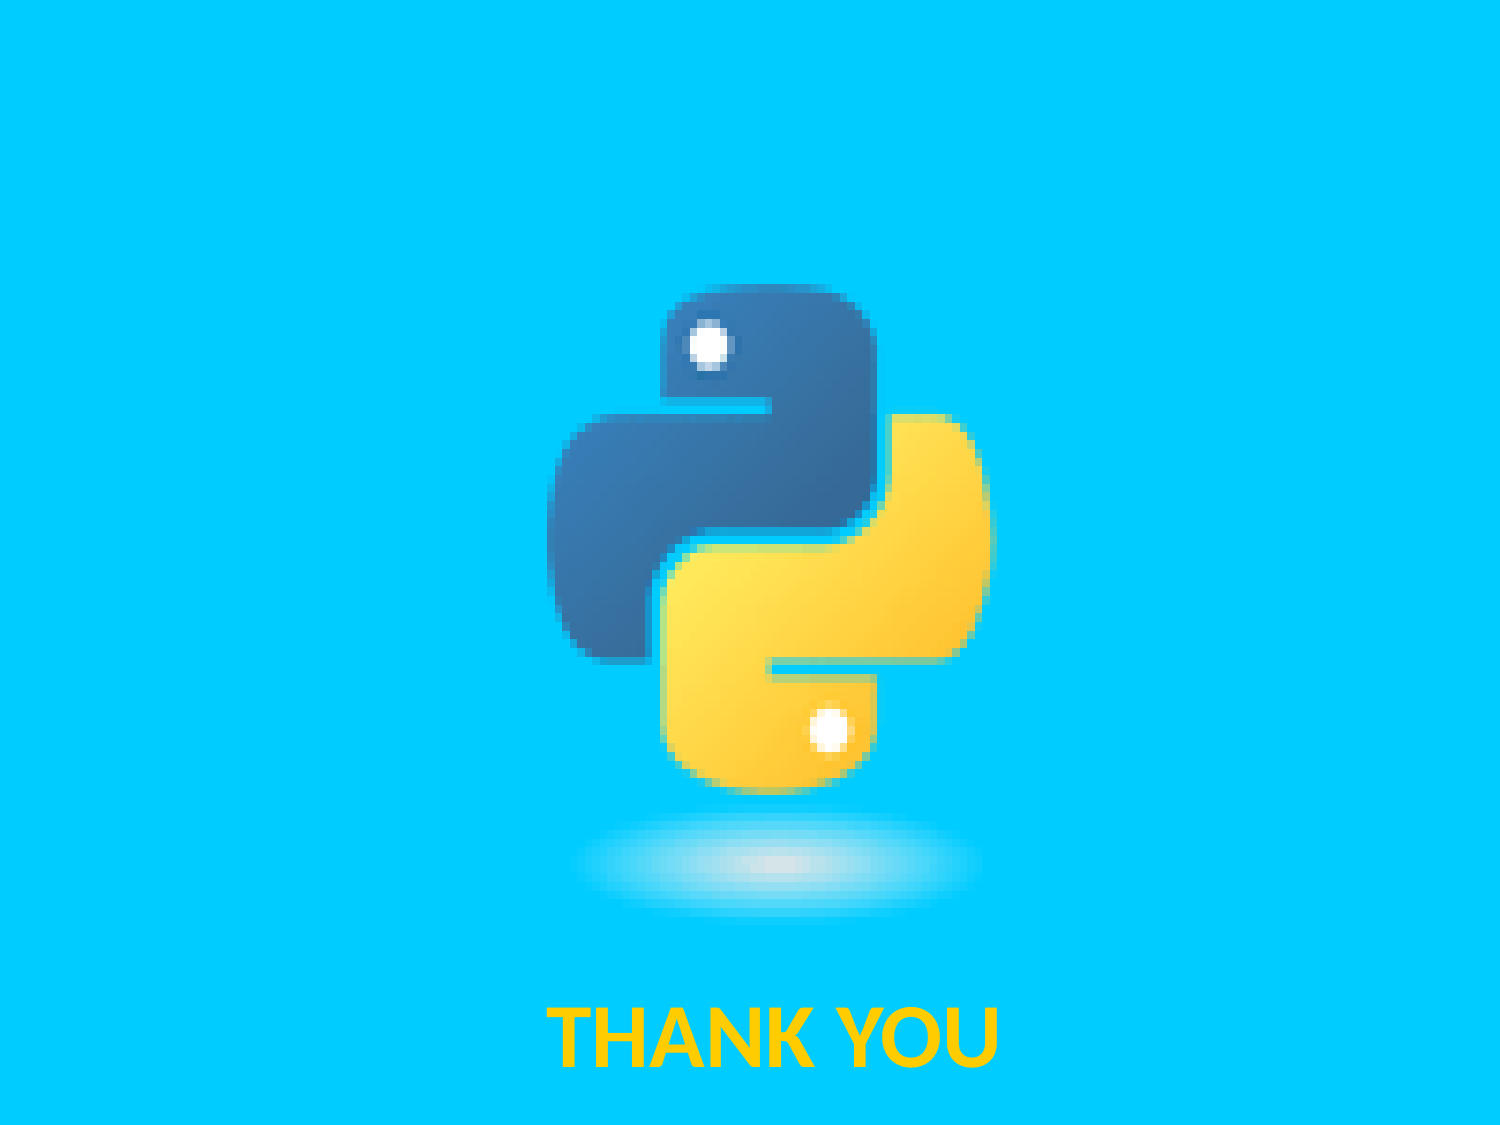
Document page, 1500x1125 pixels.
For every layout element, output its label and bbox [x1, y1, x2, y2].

picture [711, 1008, 759, 1066]
picture [770, 1008, 813, 1066]
picture [883, 1008, 939, 1067]
picture [547, 1008, 590, 1066]
picture [948, 1008, 996, 1067]
picture [837, 1008, 883, 1066]
picture [597, 1008, 643, 1066]
picture [651, 1008, 703, 1066]
picture [548, 285, 876, 664]
picture [586, 814, 966, 916]
picture [661, 415, 996, 794]
